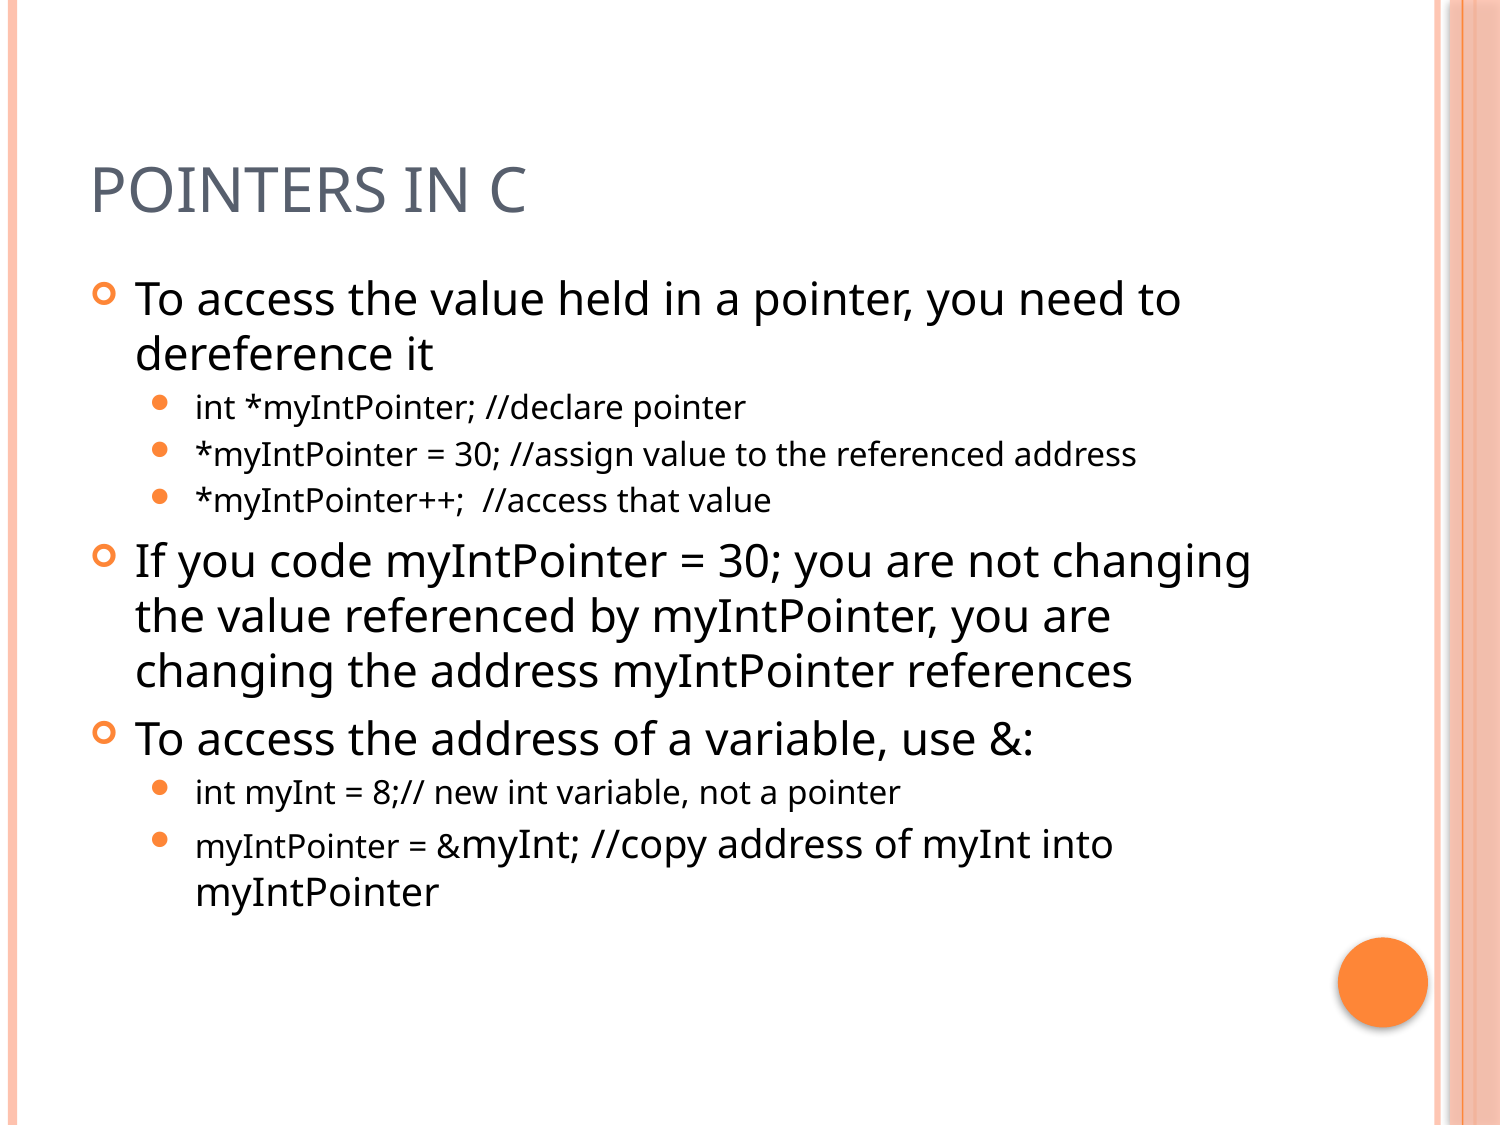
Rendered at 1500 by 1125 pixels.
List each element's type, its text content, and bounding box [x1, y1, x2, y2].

list To access the value held in a pointer, you need to dereference it int *myIntPointer; //declare pointer *myIntPointer = 30; //assign value to the referenced address *myIntPointer++; //access that value If you code myIntPointer = 30; you are not changing the value referenced by myIntPointer, you are changing the address myIntPointer references To access the address of a variable, use &: int myInt = 8;// new int variable, not a pointer myIntPointer = &myInt; //copy address of myInt into myIntPointer [75, 262, 1300, 1062]
title Pointers in C [75, 45, 1300, 233]
